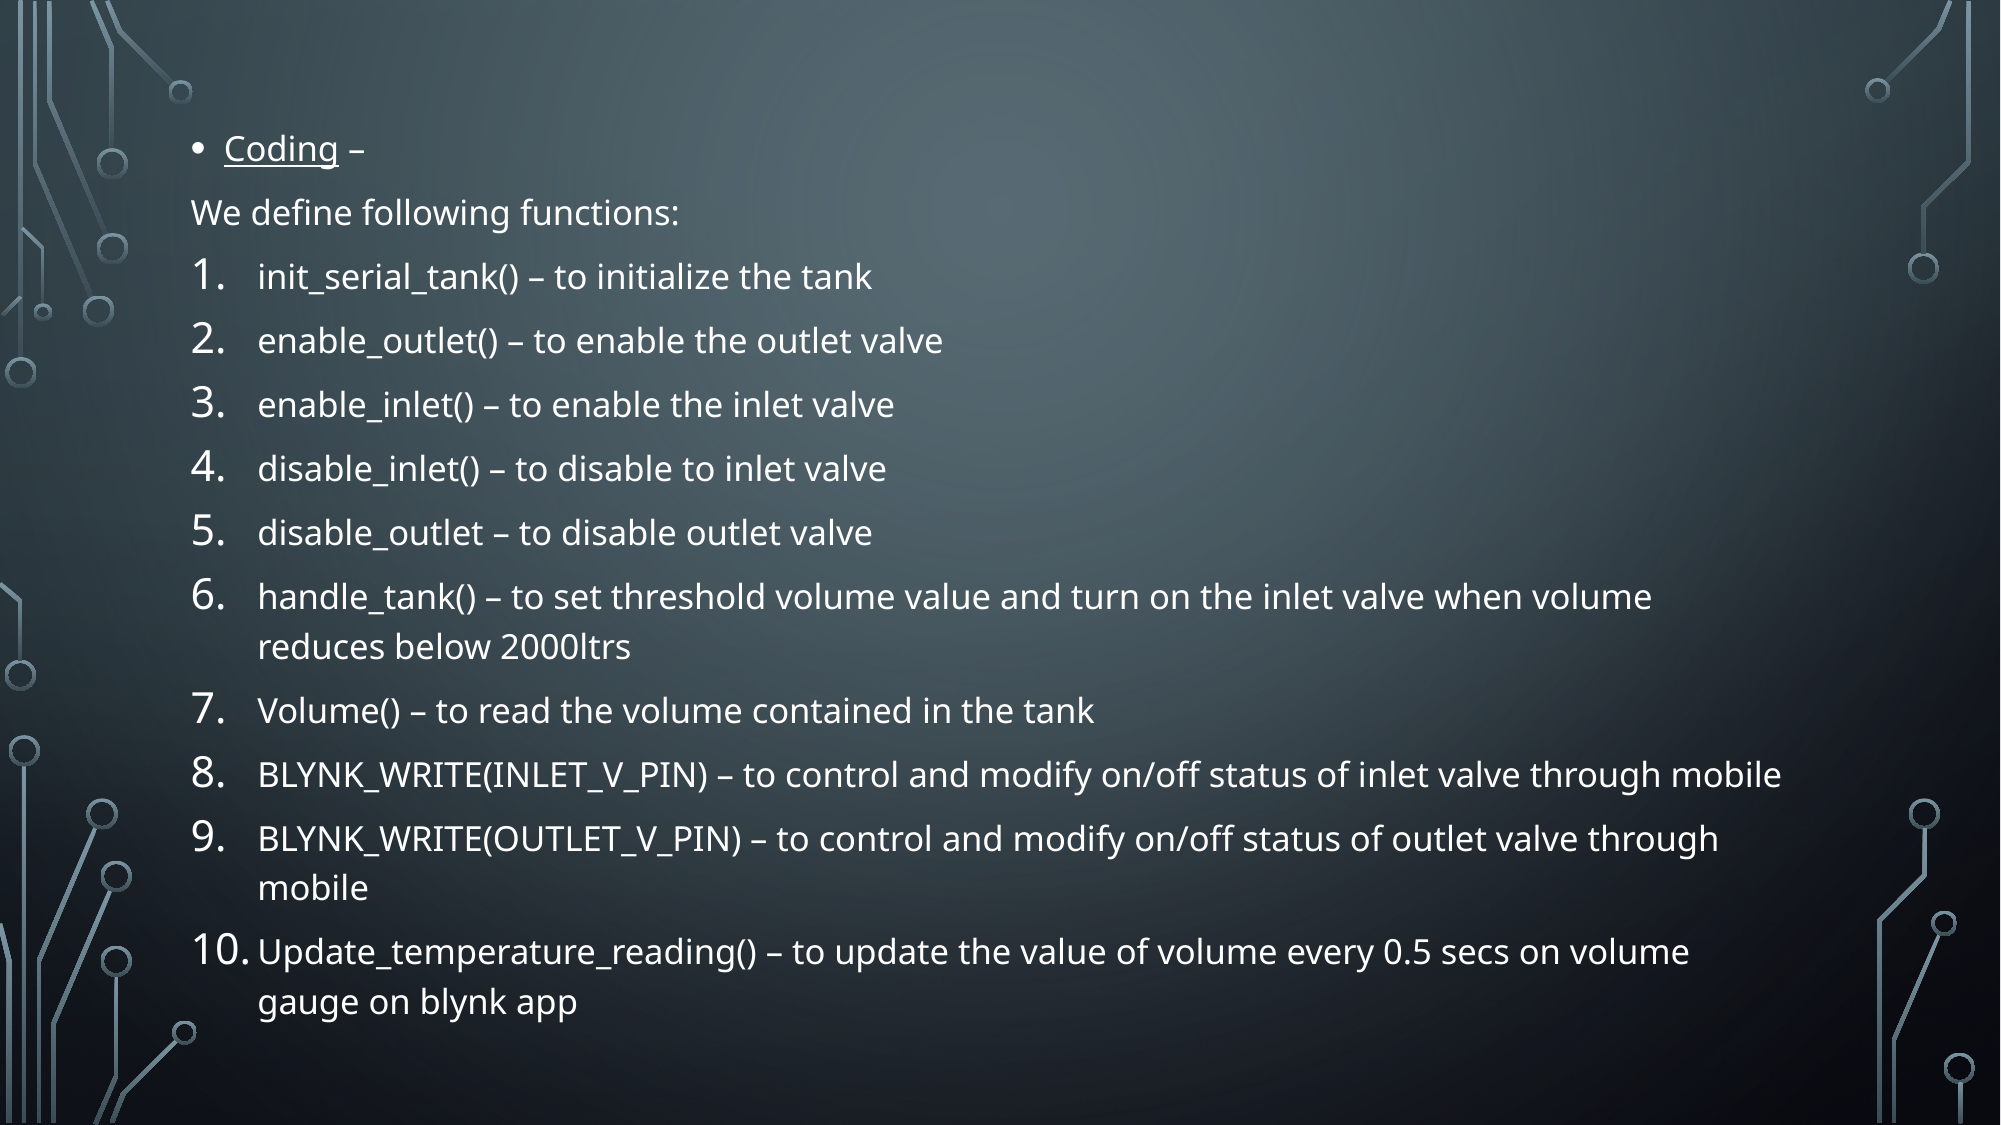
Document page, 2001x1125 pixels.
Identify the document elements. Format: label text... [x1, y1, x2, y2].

list Coding – We define following functions: init_serial_tank() – to initialize the tank enable_outlet() – to enable the outlet valve enable_inlet() – to enable the inlet valve disable_inlet() – to disable to inlet valve disable_outlet – to disable outlet valve handle_tank() – to set threshold volume value and turn on the inlet valve when volume reduces below 2000ltrs Volume() – to read the volume contained in the tank BLYNK_WRITE(INLET_V_PIN) – to control and modify on/off status of inlet valve through mobile BLYNK_WRITE(OUTLET_V_PIN) – to control and modify on/off status of outlet valve through mobile Update_temperature_reading() – to update the value of volume every 0.5 secs on volume gauge on blynk app [175, 111, 1801, 1087]
